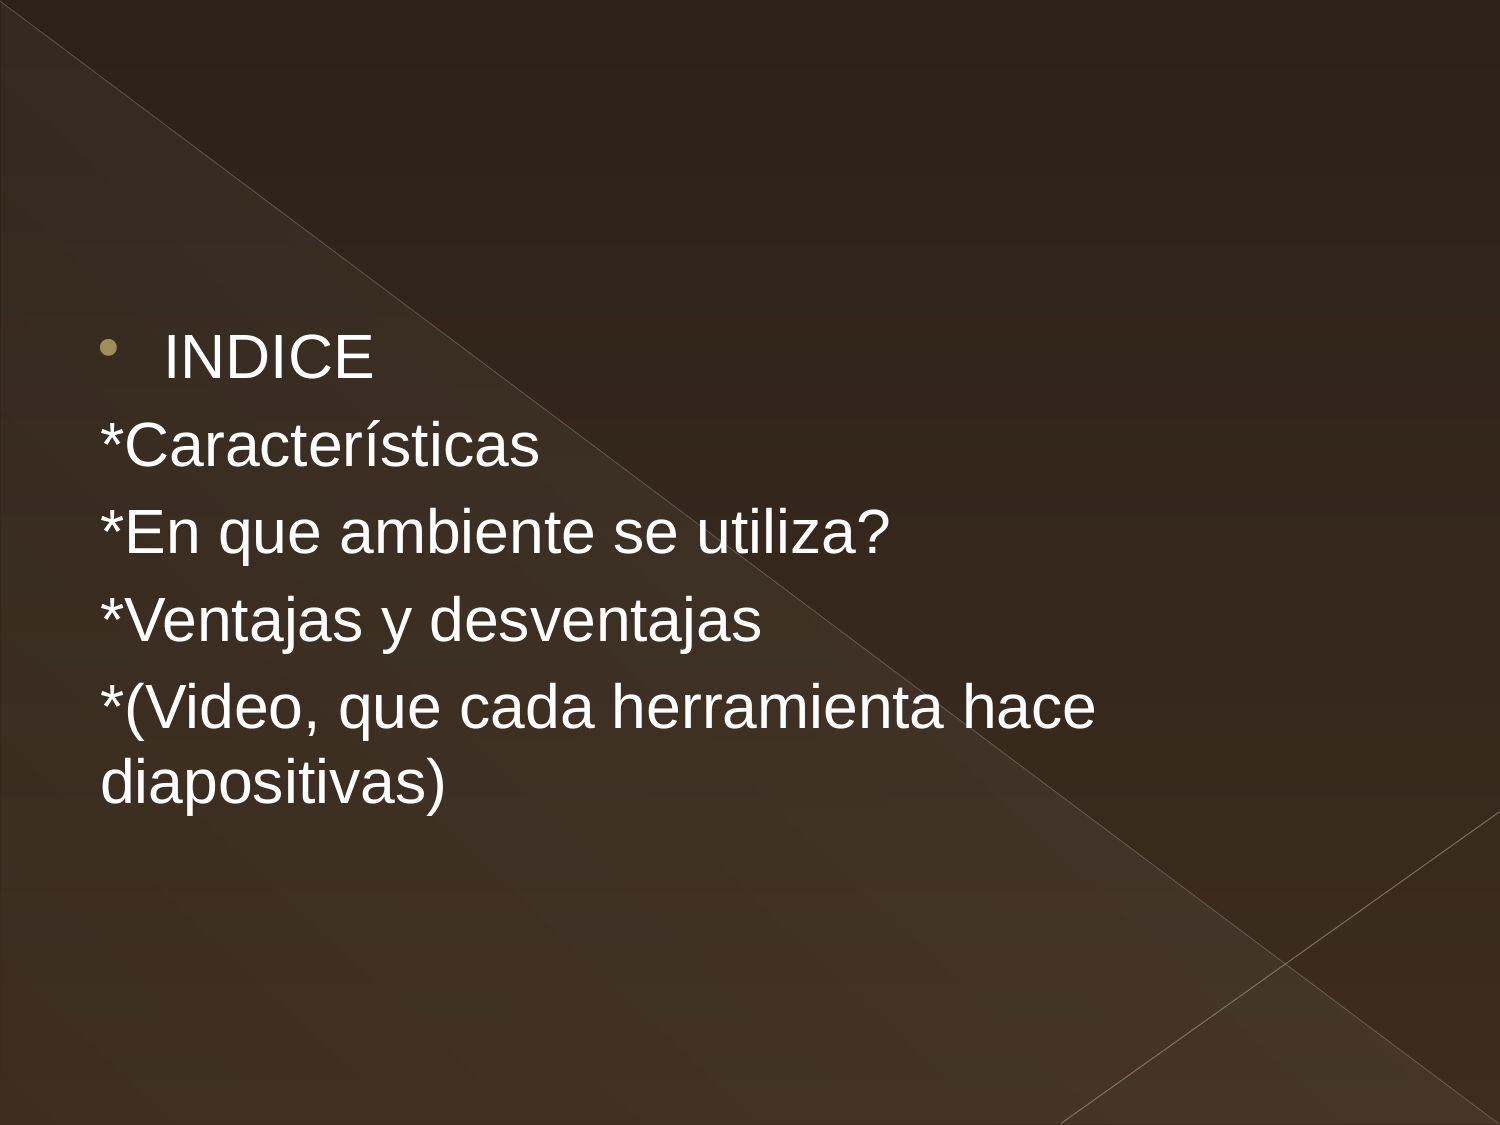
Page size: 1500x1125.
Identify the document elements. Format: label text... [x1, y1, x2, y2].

list INDICE *Características *En que ambiente se utiliza? *Ventajas y desventajas *(Video, que cada herramienta hace diapositivas) [75, 308, 1425, 1059]
